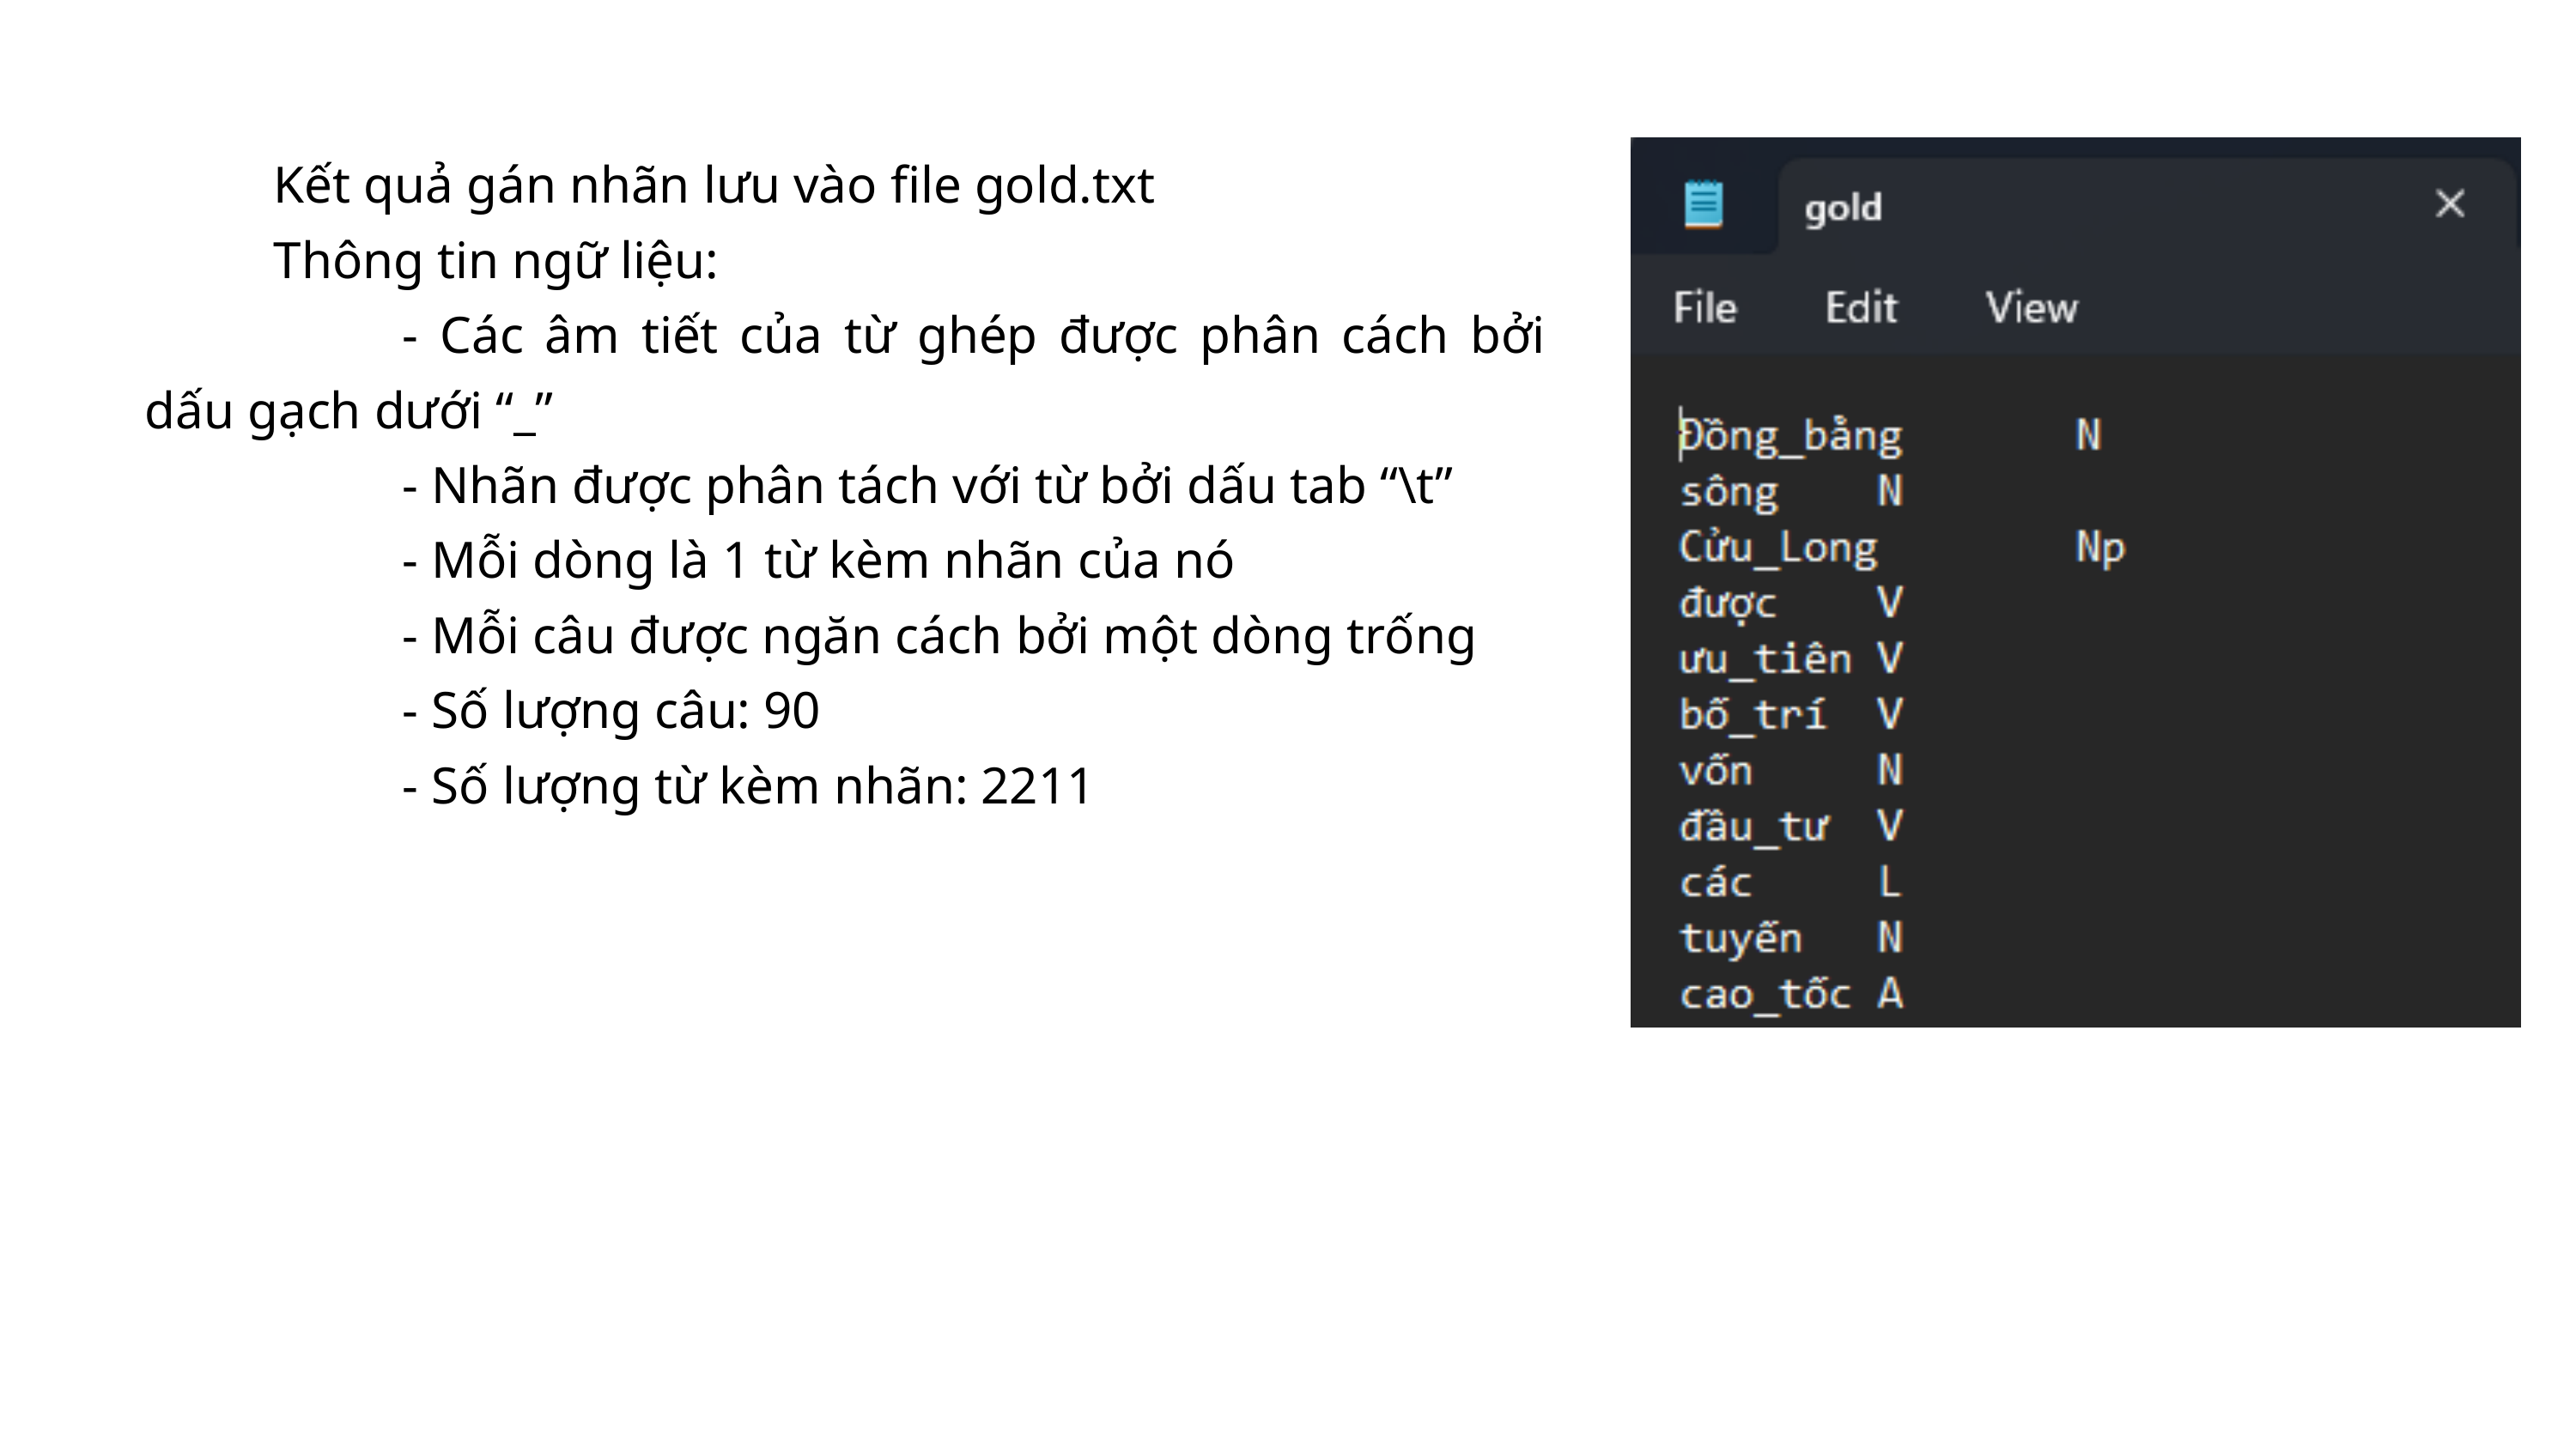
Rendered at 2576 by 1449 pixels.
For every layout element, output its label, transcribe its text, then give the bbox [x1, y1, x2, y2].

text_box Kết quả gán nhãn lưu vào file gold.txt Thông tin ngữ liệu: - Các âm tiết của từ ghép được phân cách bởi dấu gạch dưới “_” - Nhãn được phân tách với từ bởi dấu tab “\t” - Mỗi dòng là 1 từ kèm nhãn của nó - Mỗi câu được ngăn cách bởi một dòng trống - Số lượng câu: 90 - Số lượng từ kèm nhãn: 2211 [144, 137, 1546, 889]
picture [1631, 137, 2522, 1028]
